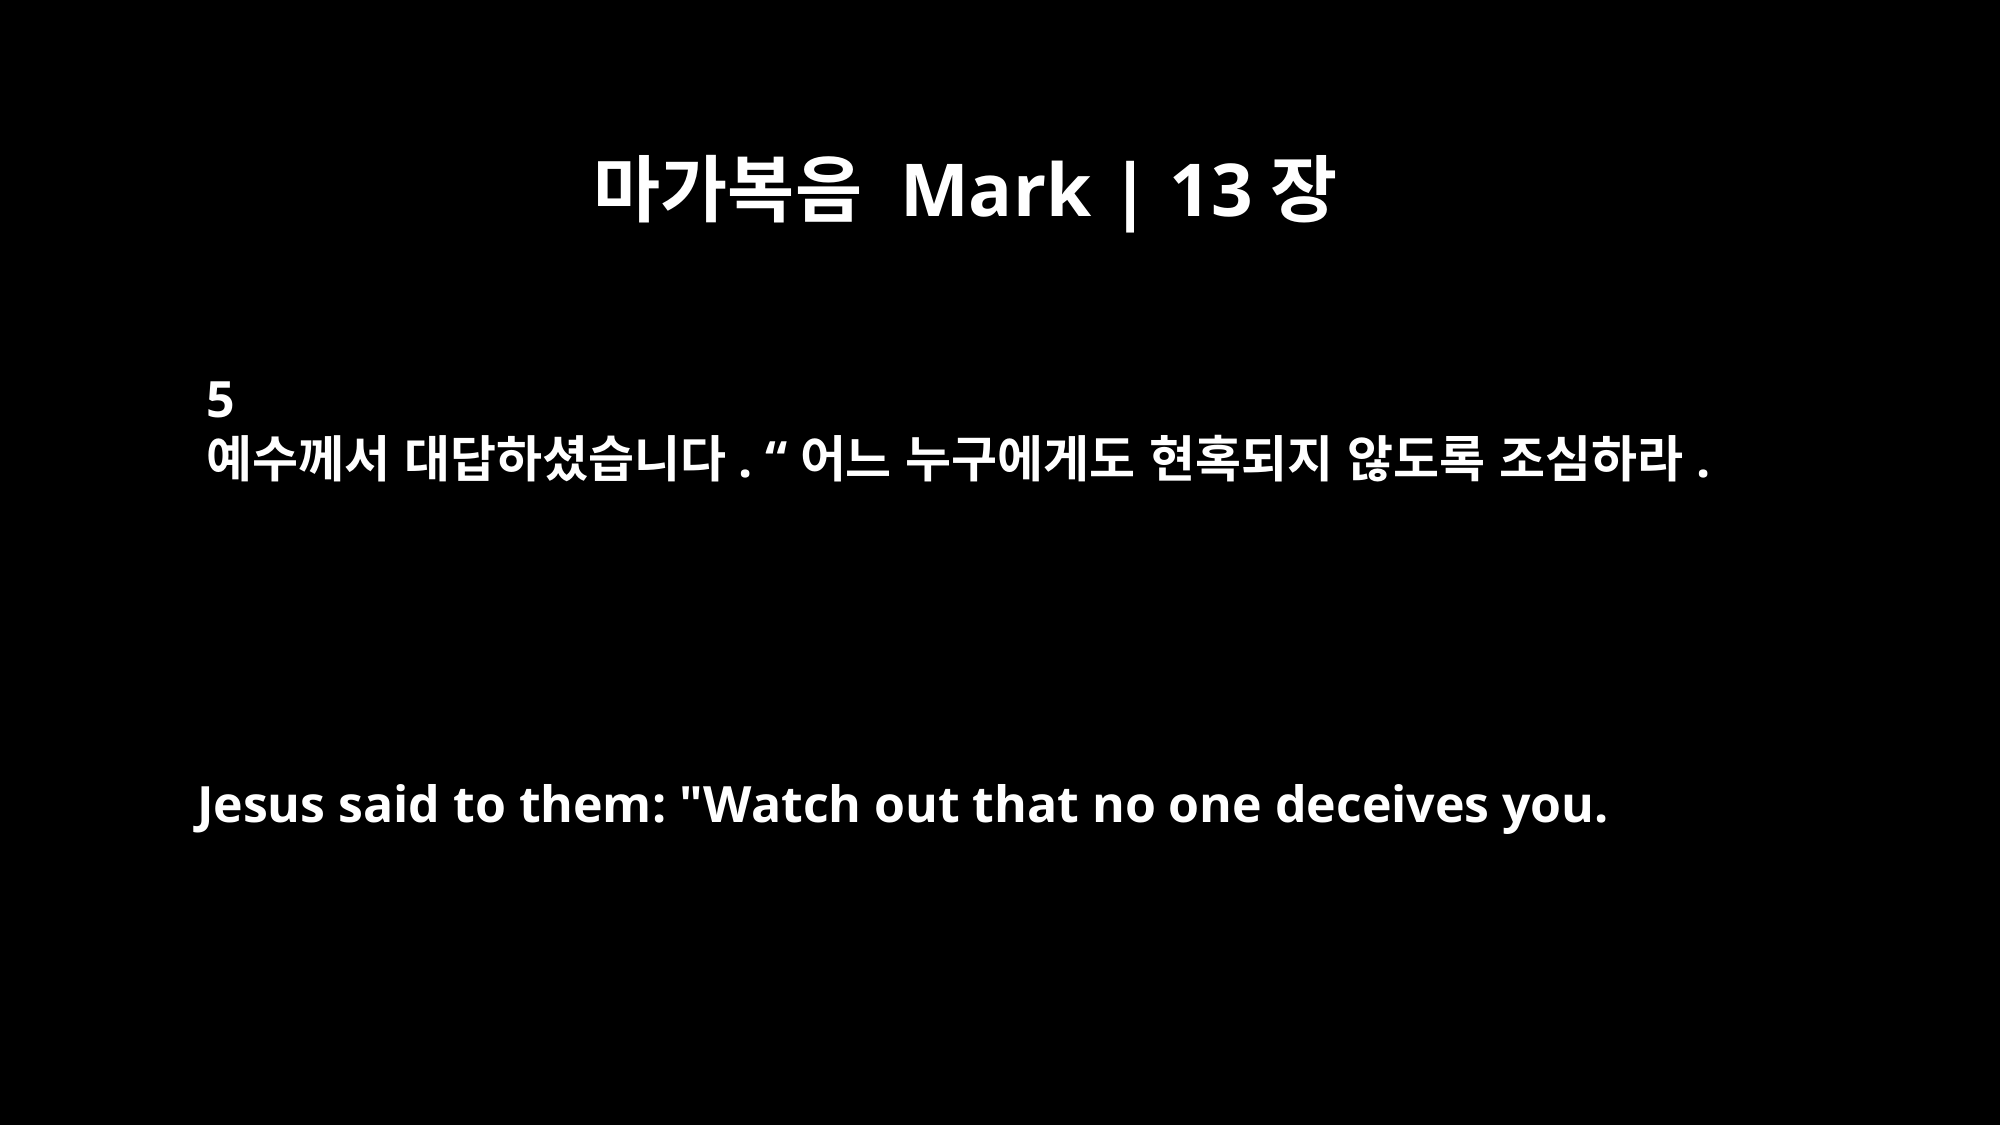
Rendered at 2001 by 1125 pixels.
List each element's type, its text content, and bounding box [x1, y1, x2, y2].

text_box 마가복음 Mark | 13장 [578, 136, 1354, 239]
text_box 5 예수께서 대답하셨습니다. “어느 누구에게도 현혹되지 않도록 조심하라. [191, 359, 1726, 495]
text_box Jesus said to them: "Watch out that no one deceives you. [182, 764, 1625, 840]
